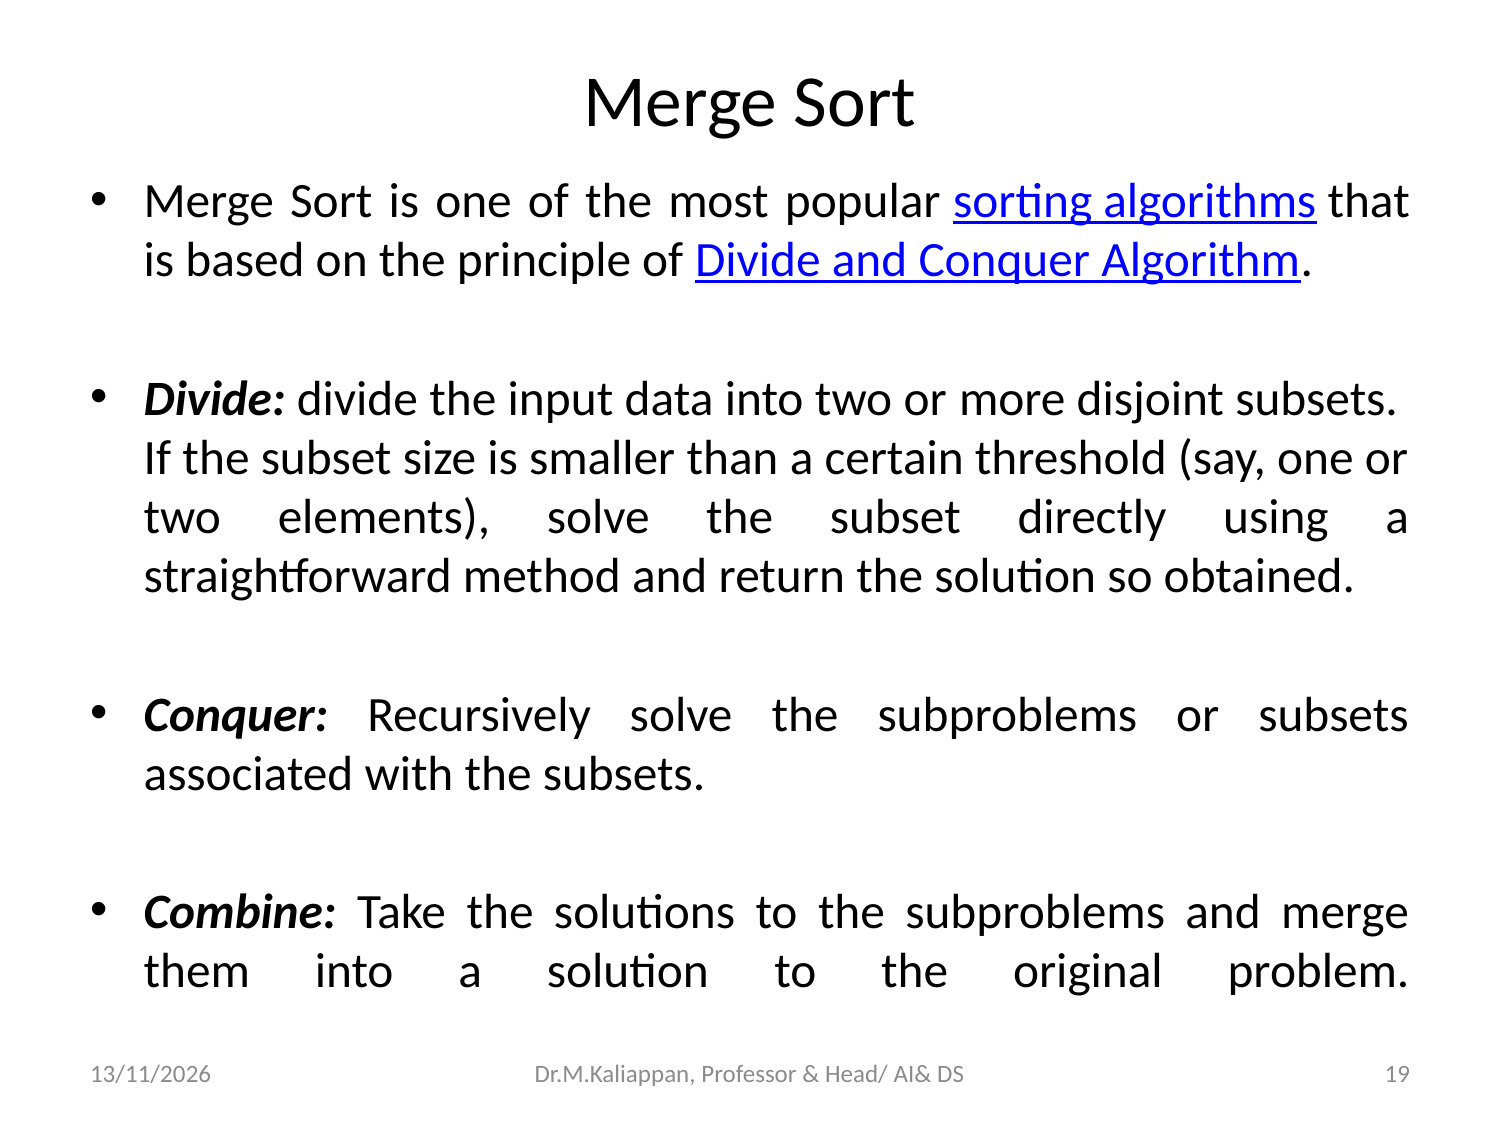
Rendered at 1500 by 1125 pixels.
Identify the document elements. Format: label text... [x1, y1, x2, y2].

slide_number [75, 1042, 425, 1103]
title Merge Sort [75, 45, 1425, 149]
slide_number 19 [1074, 1042, 1425, 1103]
footer Dr.M.Kaliappan, Professor & Head/ AI& DS [512, 1042, 988, 1103]
list Merge Sort is one of the most popular sorting algorithms that is based on the principle of Divide and Conquer Algorithm. Divide: divide the input data into two or more disjoint subsets. If the subset size is smaller than a certain threshold (say, one or two elements), solve the subset directly using a straightforward method and return the solution so obtained. Conquer: Recursively solve the subproblems or subsets associated with the subsets. Combine: Take the solutions to the subproblems and merge them into a solution to the original problem. [75, 160, 1425, 1083]
